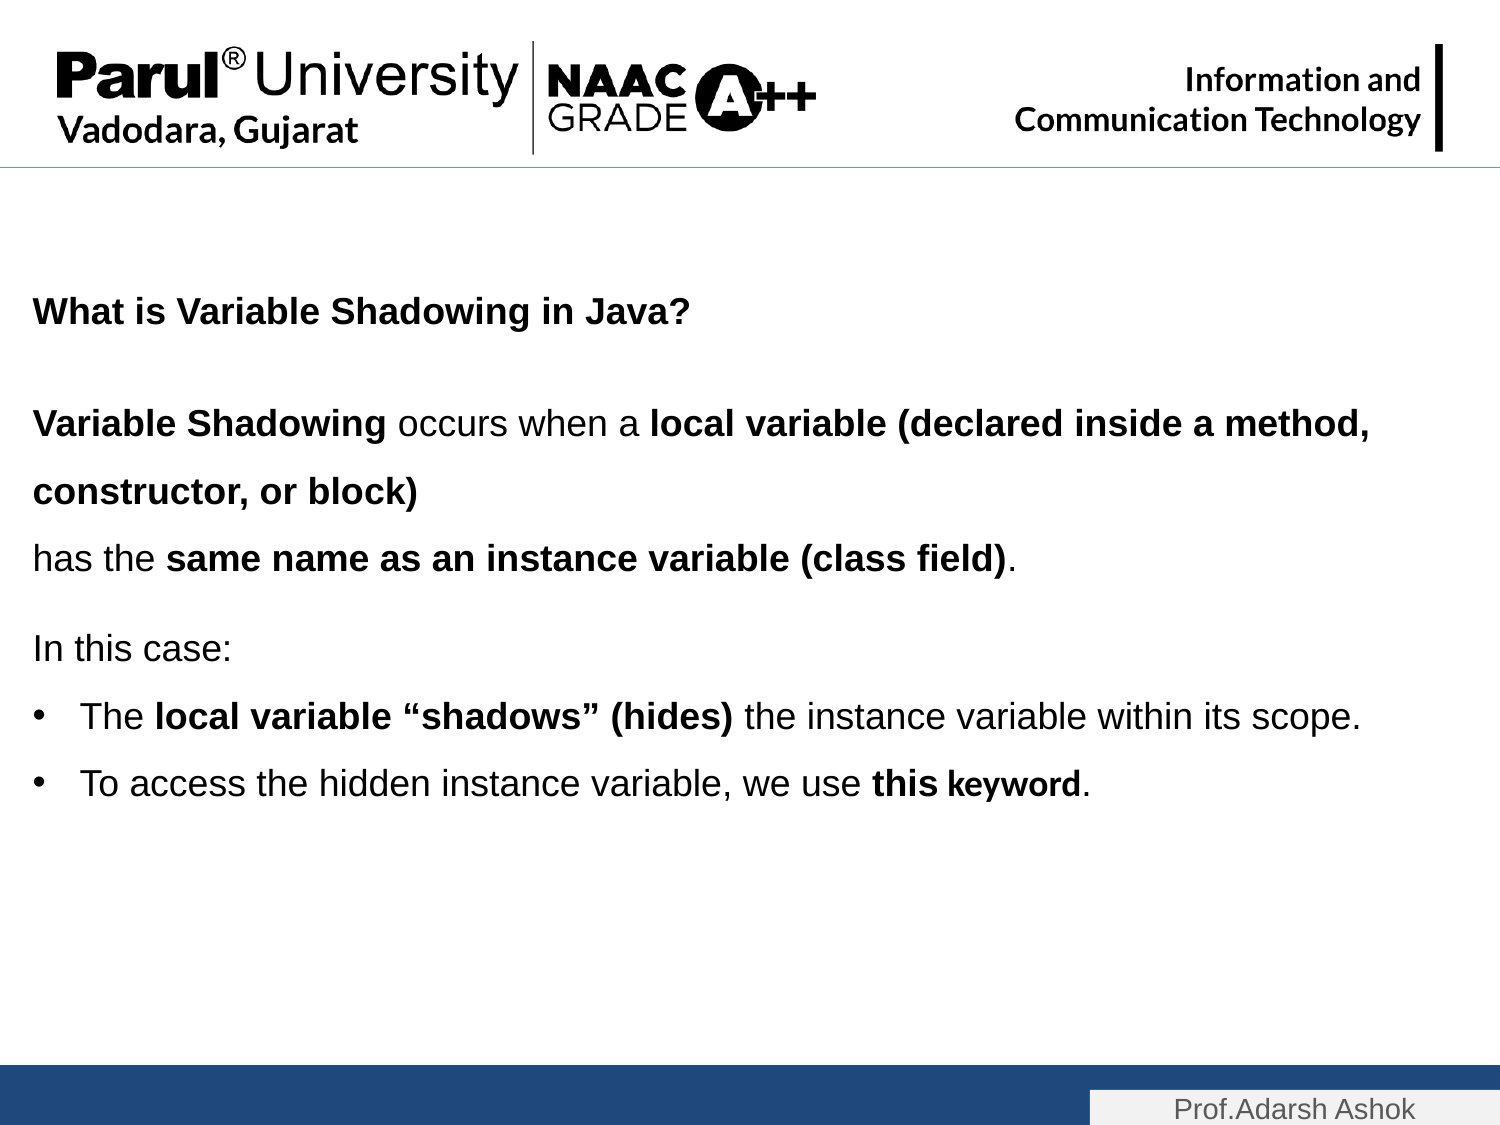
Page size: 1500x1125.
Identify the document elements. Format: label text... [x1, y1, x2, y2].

picture [57, 41, 1443, 155]
text_box Prof.Adarsh Ashok [1089, 1089, 1500, 1125]
text_box What is Variable Shadowing in Java? Variable Shadowing occurs when a local variable (declared inside a method, constructor, or block) has the same name as an instance variable (class field). In this case: The local variable “shadows” (hides) the instance variable within its scope. To access the hidden instance variable, we use this keyword. [17, 279, 1488, 857]
